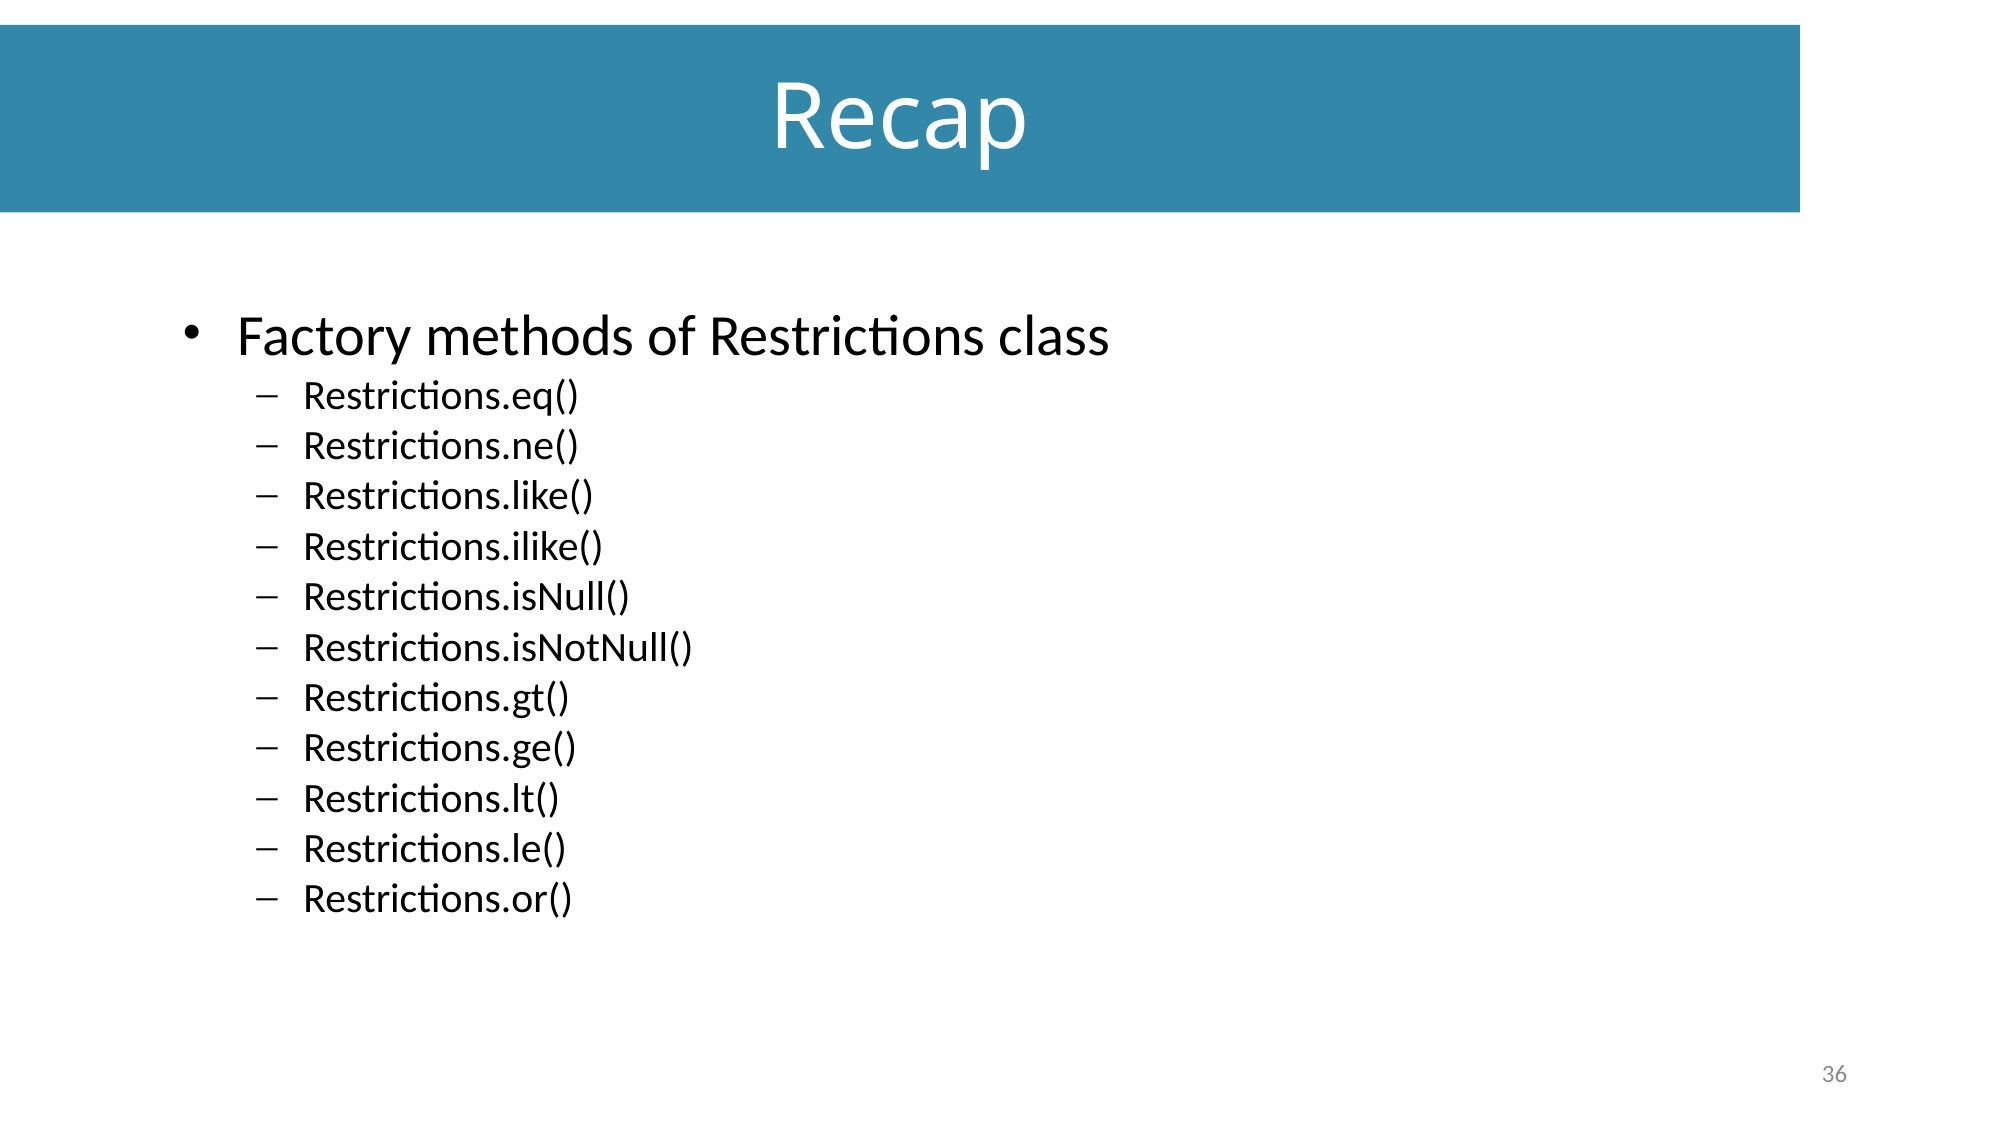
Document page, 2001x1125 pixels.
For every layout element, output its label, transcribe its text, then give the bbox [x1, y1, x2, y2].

list Factory methods of Restrictions class Restrictions.eq() Restrictions.ne() Restrictions.like() Restrictions.ilike() Restrictions.isNull() Restrictions.isNotNull() Restrictions.gt() Restrictions.ge() Restrictions.lt() Restrictions.le() Restrictions.or() [166, 212, 1867, 1030]
slide_number 36 [1412, 1042, 1863, 1103]
title Recap [0, 24, 1800, 213]
